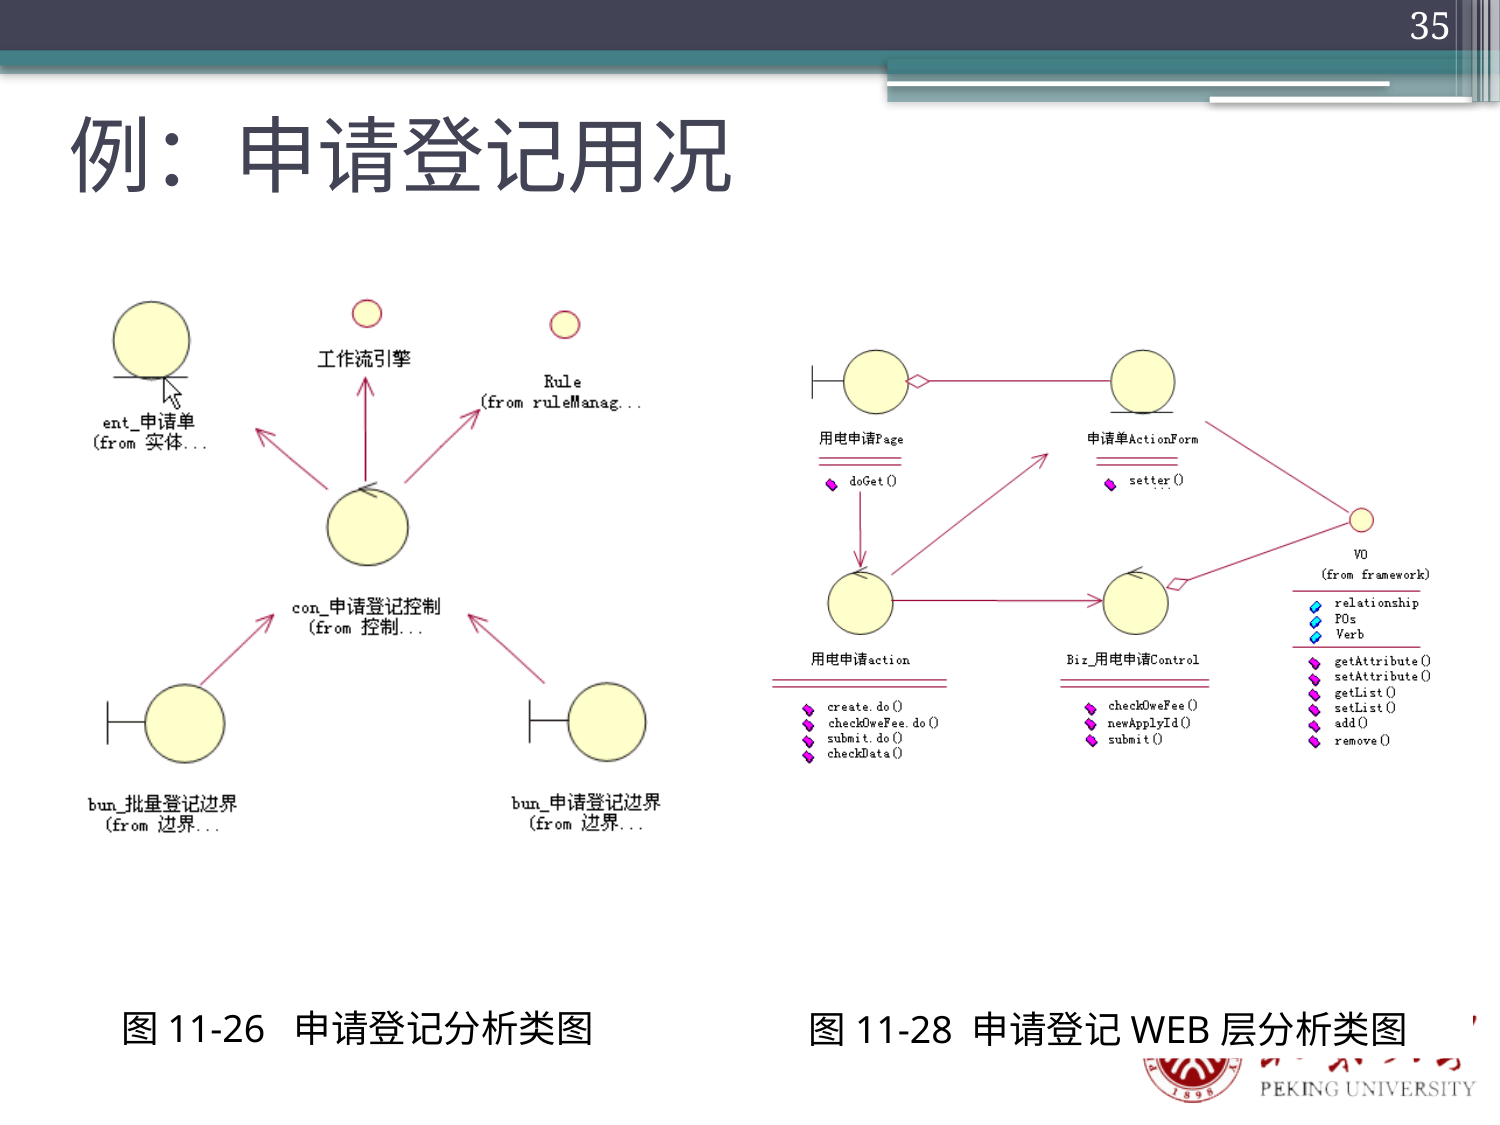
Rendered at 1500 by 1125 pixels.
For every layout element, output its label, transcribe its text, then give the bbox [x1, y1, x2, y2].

slide_number 35 [1340, 0, 1466, 61]
text_box 图11-28 申请登记WEB层分析类图 [793, 998, 1473, 1059]
picture [1140, 973, 1480, 1106]
text_box 图11-26 申请登记分析类图 [106, 998, 729, 1058]
title 例：申请登记用况 [53, 65, 1404, 241]
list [0, 278, 723, 839]
picture [749, 343, 1444, 774]
